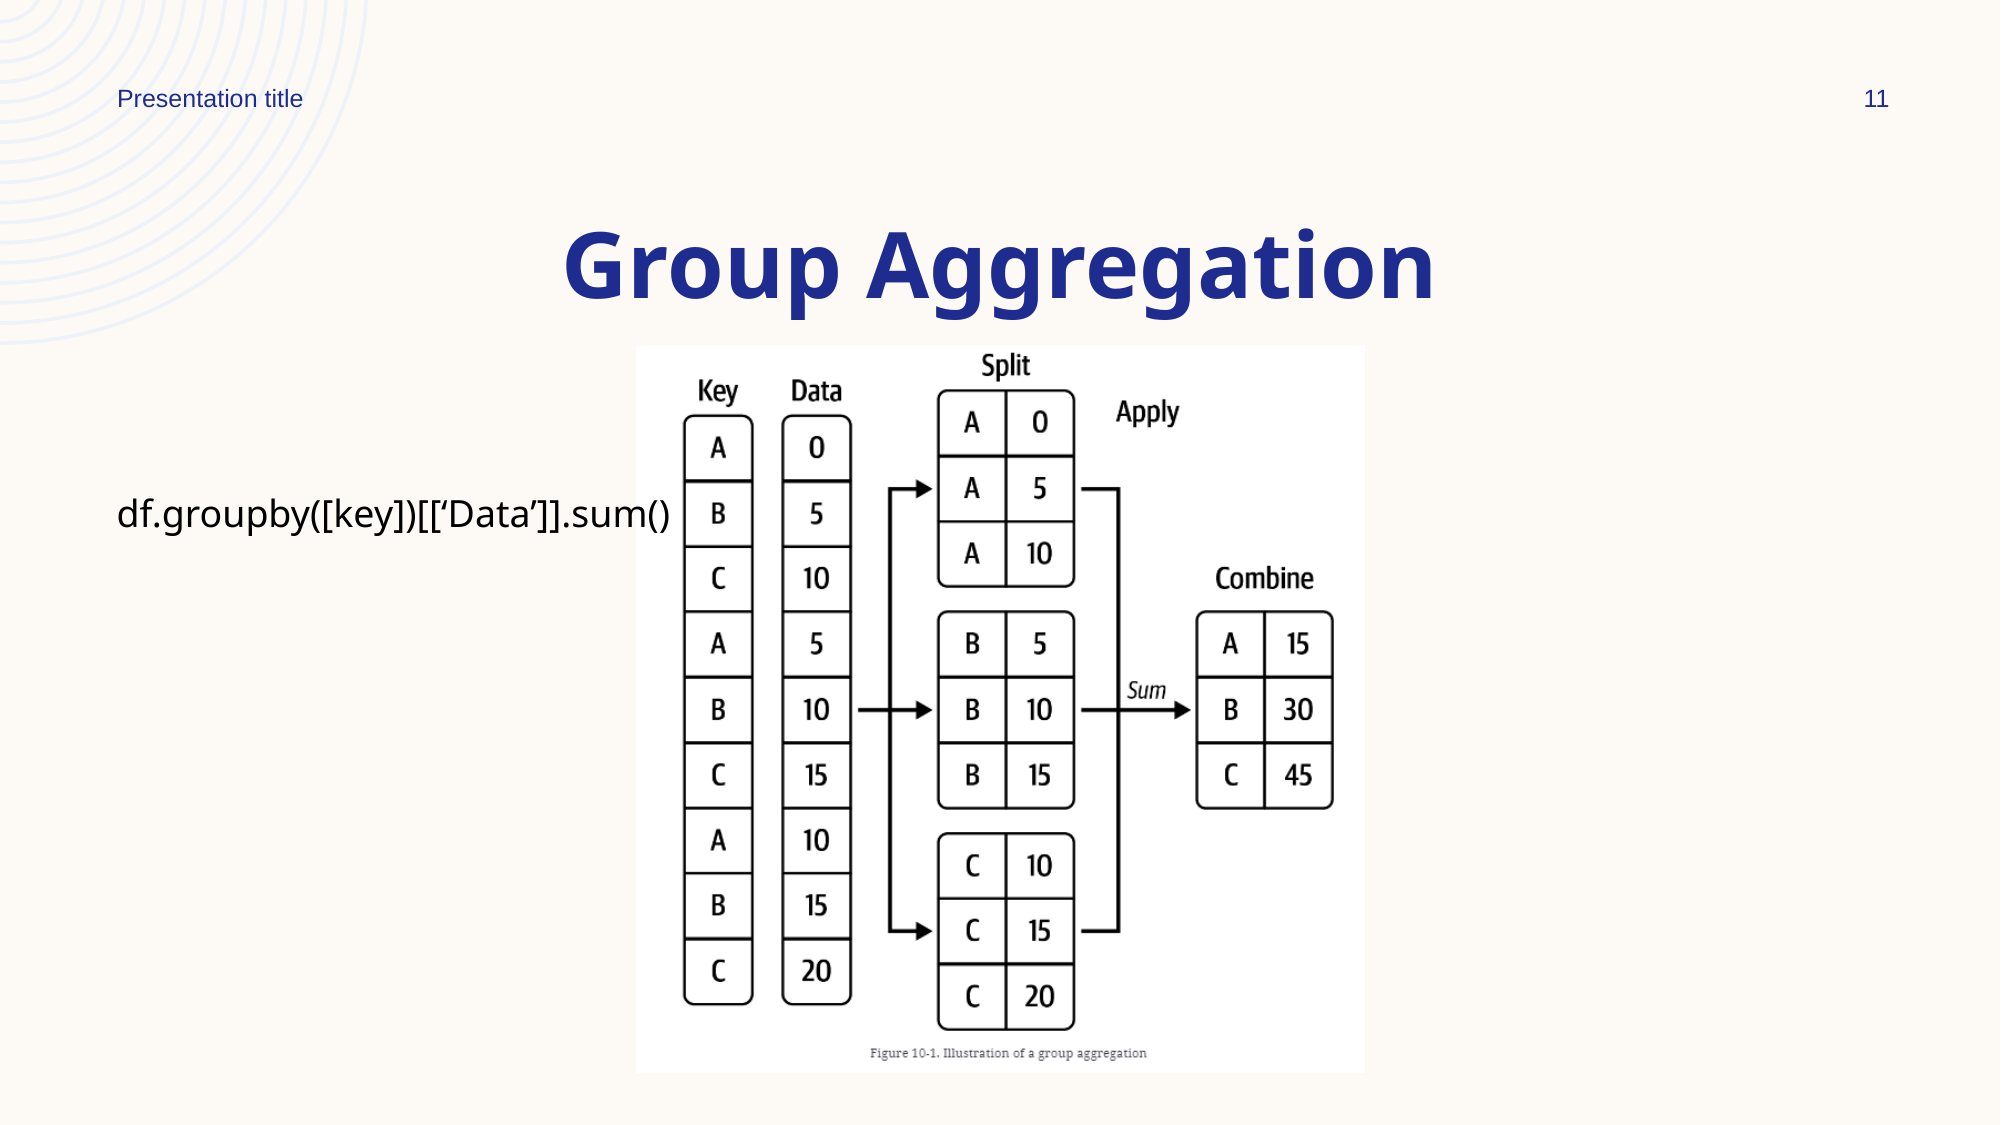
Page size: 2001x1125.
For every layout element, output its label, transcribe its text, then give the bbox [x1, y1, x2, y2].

slide_number 11 [1795, 75, 1958, 120]
footer Presentation title [101, 75, 627, 120]
text_box df.groupby([key])[[‘Data’]].sum() [101, 482, 636, 542]
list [636, 344, 1365, 1073]
title Group Aggregation [124, 199, 1875, 326]
